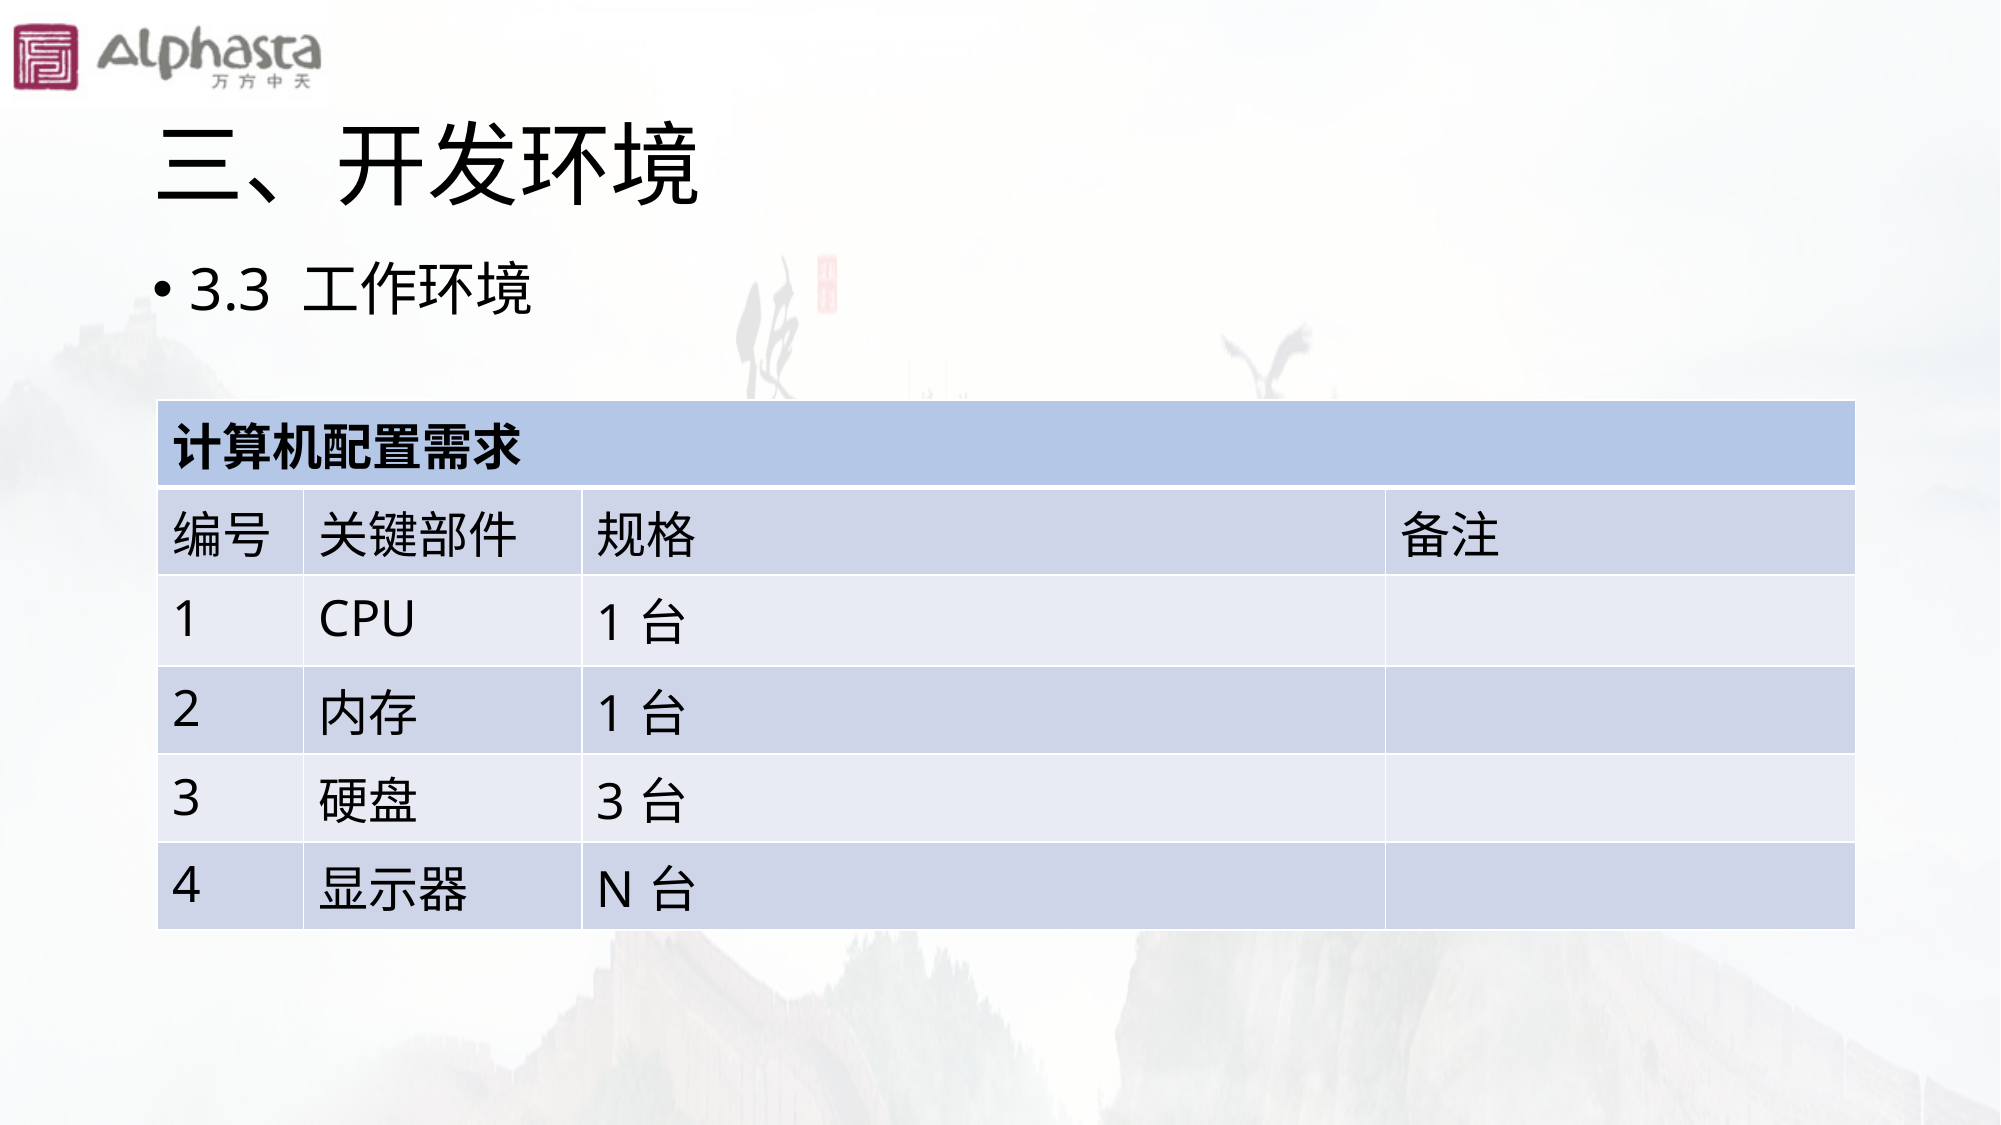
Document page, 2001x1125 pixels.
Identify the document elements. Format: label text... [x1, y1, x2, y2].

table_cell 1台 [583, 667, 1385, 753]
table_cell 1台 [583, 576, 1385, 665]
table_cell 4 [158, 843, 303, 929]
table_cell 内存 [304, 667, 581, 753]
table_cell 3 [158, 755, 303, 841]
table_cell 2 [158, 667, 303, 753]
table_cell [1386, 576, 1855, 665]
table_cell 3台 [583, 755, 1385, 841]
table_cell 备注 [1386, 490, 1855, 574]
table_cell 编号 [158, 490, 303, 574]
table_cell [1386, 843, 1855, 929]
table_cell CPU [304, 576, 581, 665]
table_cell 硬盘 [304, 755, 581, 841]
list 3.3 工作环境 [137, 252, 1863, 1014]
table_cell [1386, 755, 1855, 841]
picture [0, 0, 329, 110]
title 三、开发环境 [137, 59, 1863, 252]
table_cell [1386, 667, 1855, 753]
table_cell 规格 [583, 490, 1385, 574]
table_cell 关键部件 [304, 490, 581, 574]
table_header 计算机配置需求 [158, 401, 1855, 485]
table_cell N台 [583, 843, 1385, 929]
table_cell 1 [158, 576, 303, 665]
table_cell 显示器 [304, 843, 581, 929]
